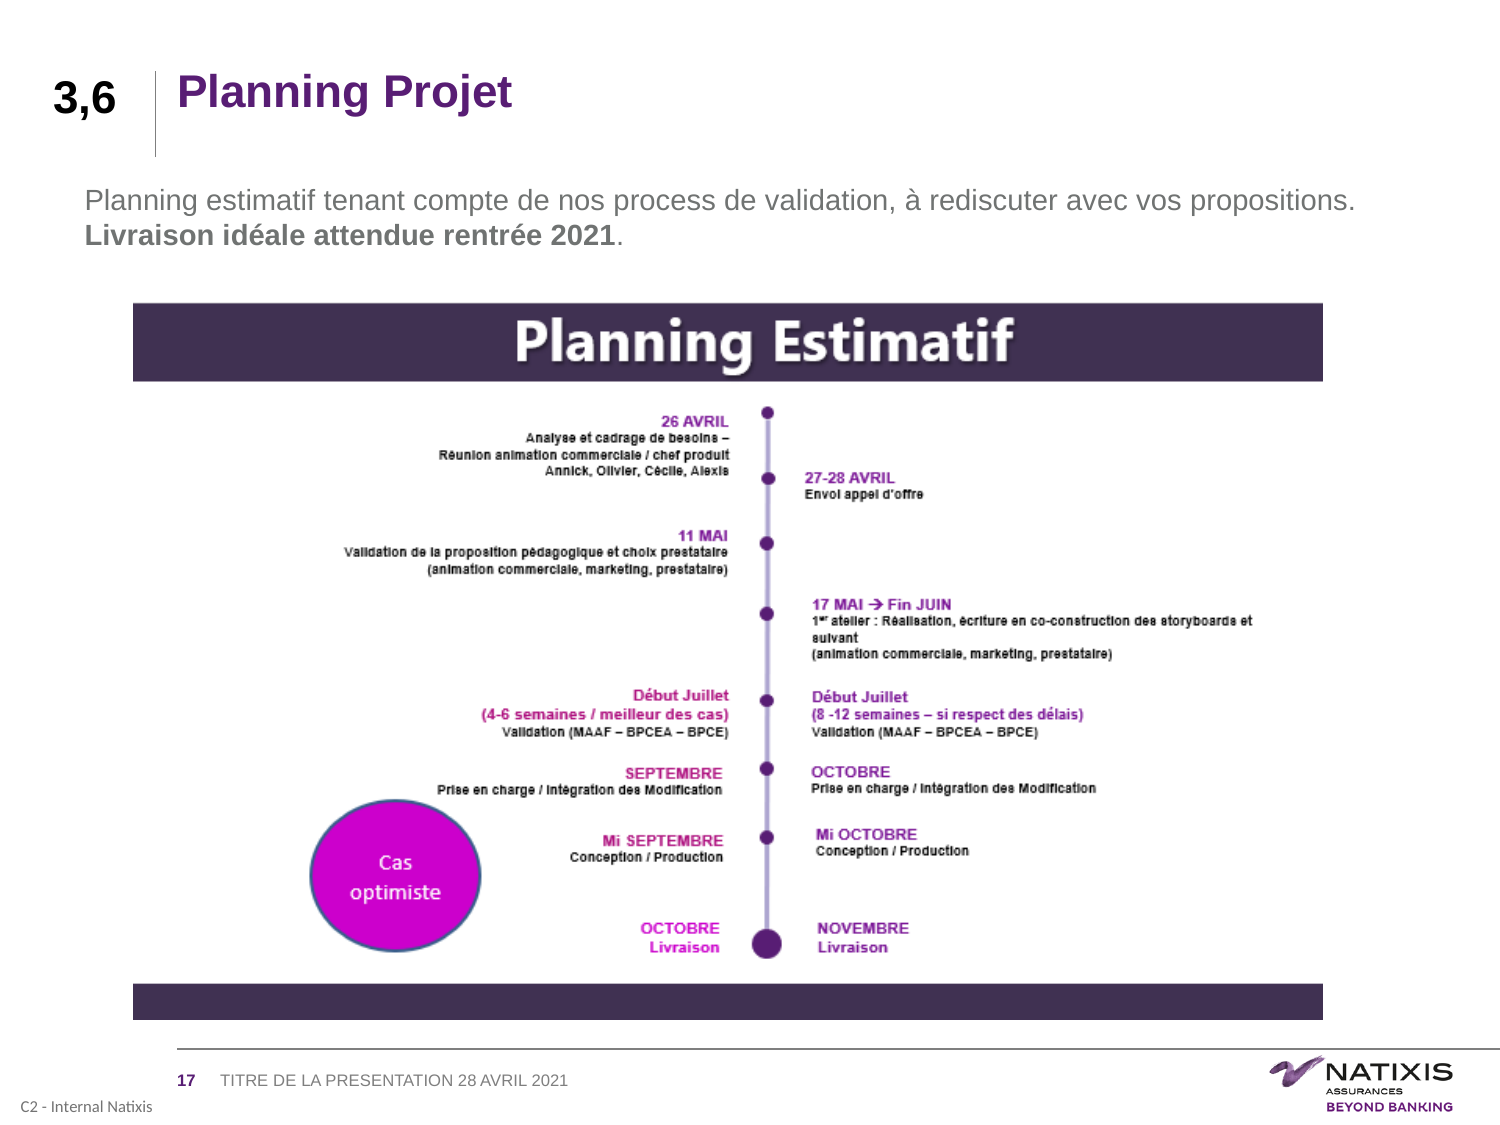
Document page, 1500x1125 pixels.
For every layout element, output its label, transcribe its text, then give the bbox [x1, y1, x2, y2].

picture [1261, 1050, 1465, 1121]
text_box Planning estimatif tenant compte de nos process de validation, à rediscuter avec vos propositions. Livraison idéale attendue rentrée 2021. [69, 173, 1454, 259]
footer TITRE DE LA PRESENTATION 28 AVRIL 2021 [220, 1070, 929, 1125]
list 3,6 [36, 67, 134, 706]
slide_number ‹#› [177, 1070, 209, 1125]
title Planning Projet [177, 67, 1454, 168]
picture [133, 302, 1324, 1020]
